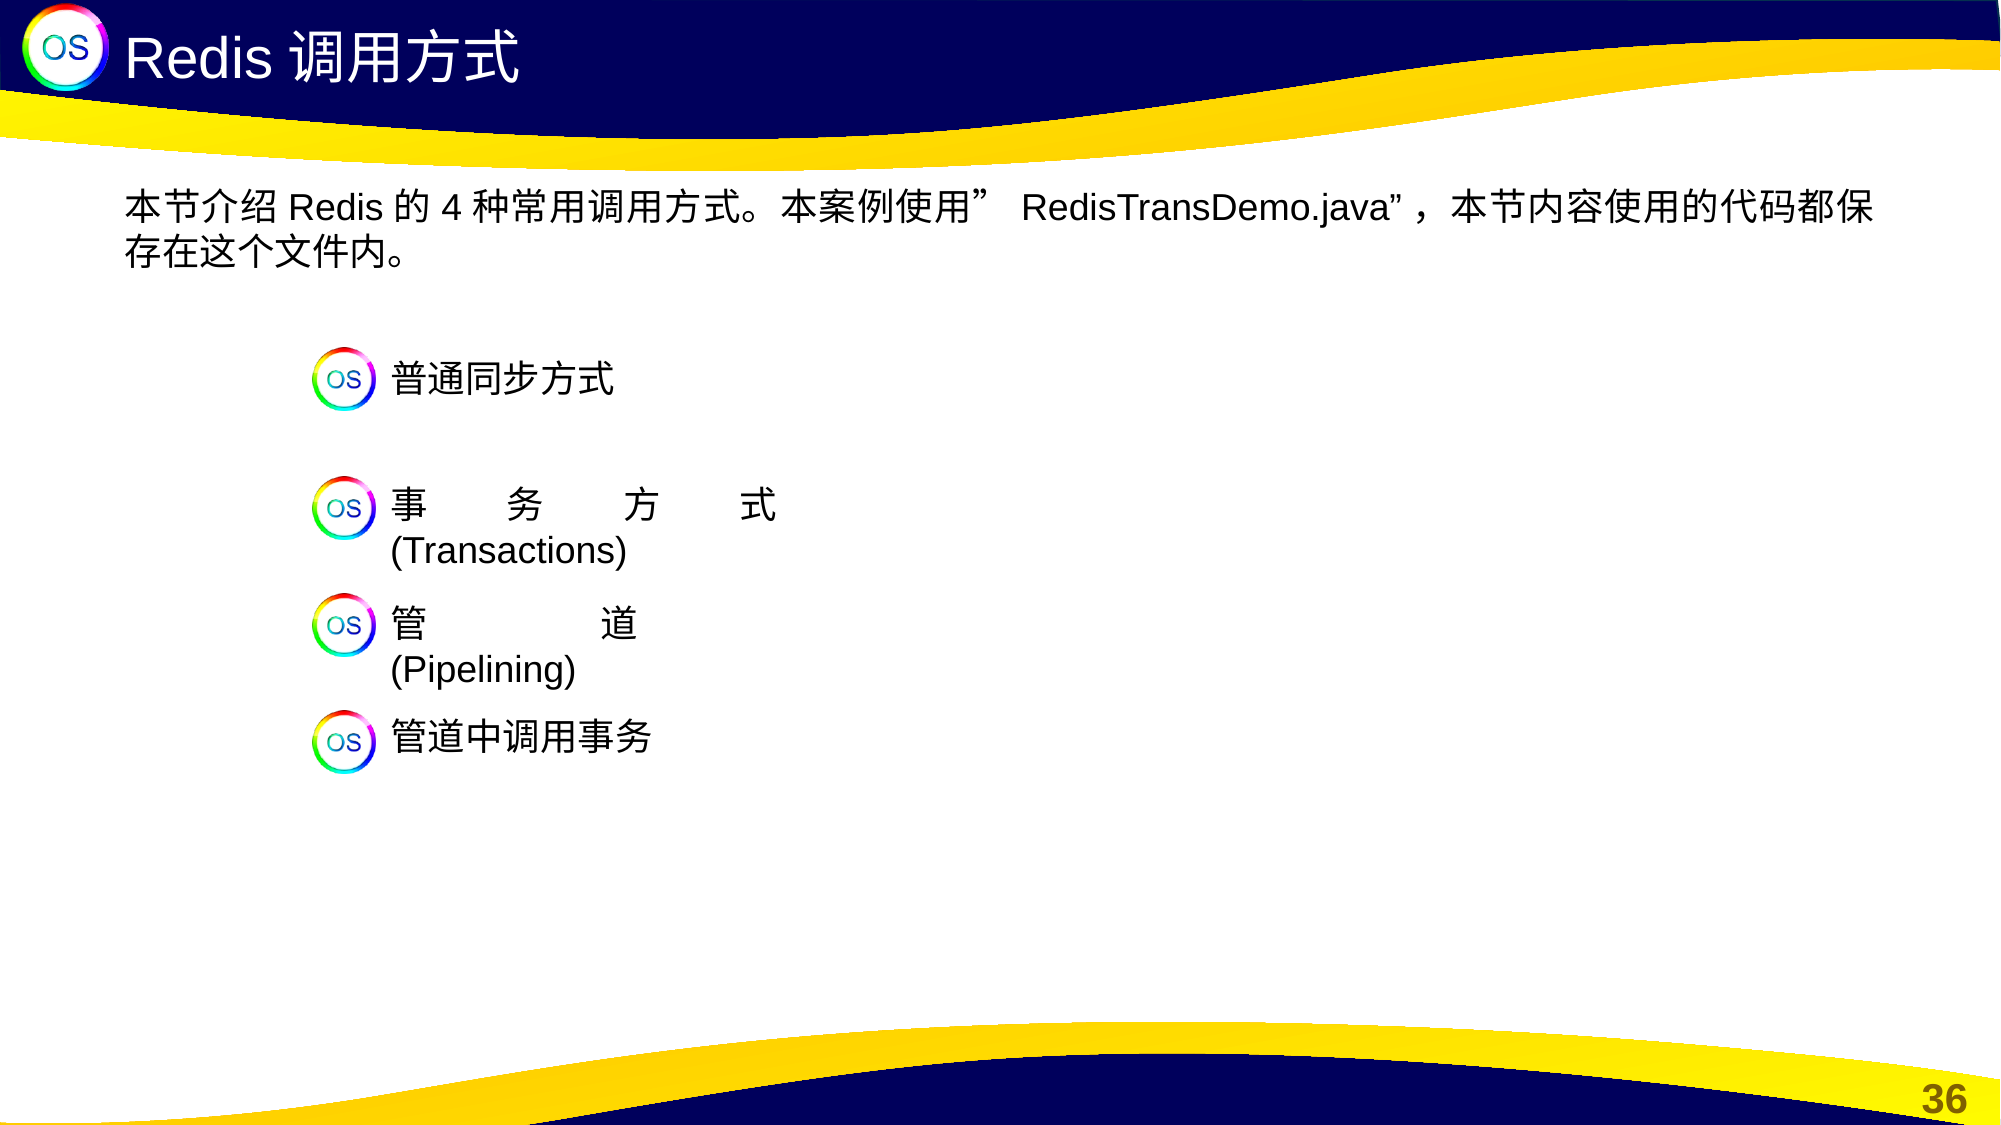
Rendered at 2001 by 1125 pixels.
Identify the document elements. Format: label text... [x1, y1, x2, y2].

text_box 管道中调用事务 [375, 705, 676, 766]
picture [312, 593, 376, 657]
picture [22, 3, 109, 91]
text_box 事务方式(Transactions) [375, 473, 801, 579]
picture [312, 347, 376, 411]
text_box 管道(Pipelining) [375, 592, 662, 697]
text_box Redis调用方式 [109, 12, 1263, 98]
text_box 本节介绍Redis的4种常用调用方式。本案例使用”RedisTransDemo.java”，本节内容使用的代码都保存在这个文件内。 [109, 175, 1889, 281]
picture [312, 710, 376, 774]
picture [312, 476, 376, 540]
text_box 普通同步方式 [376, 347, 646, 407]
